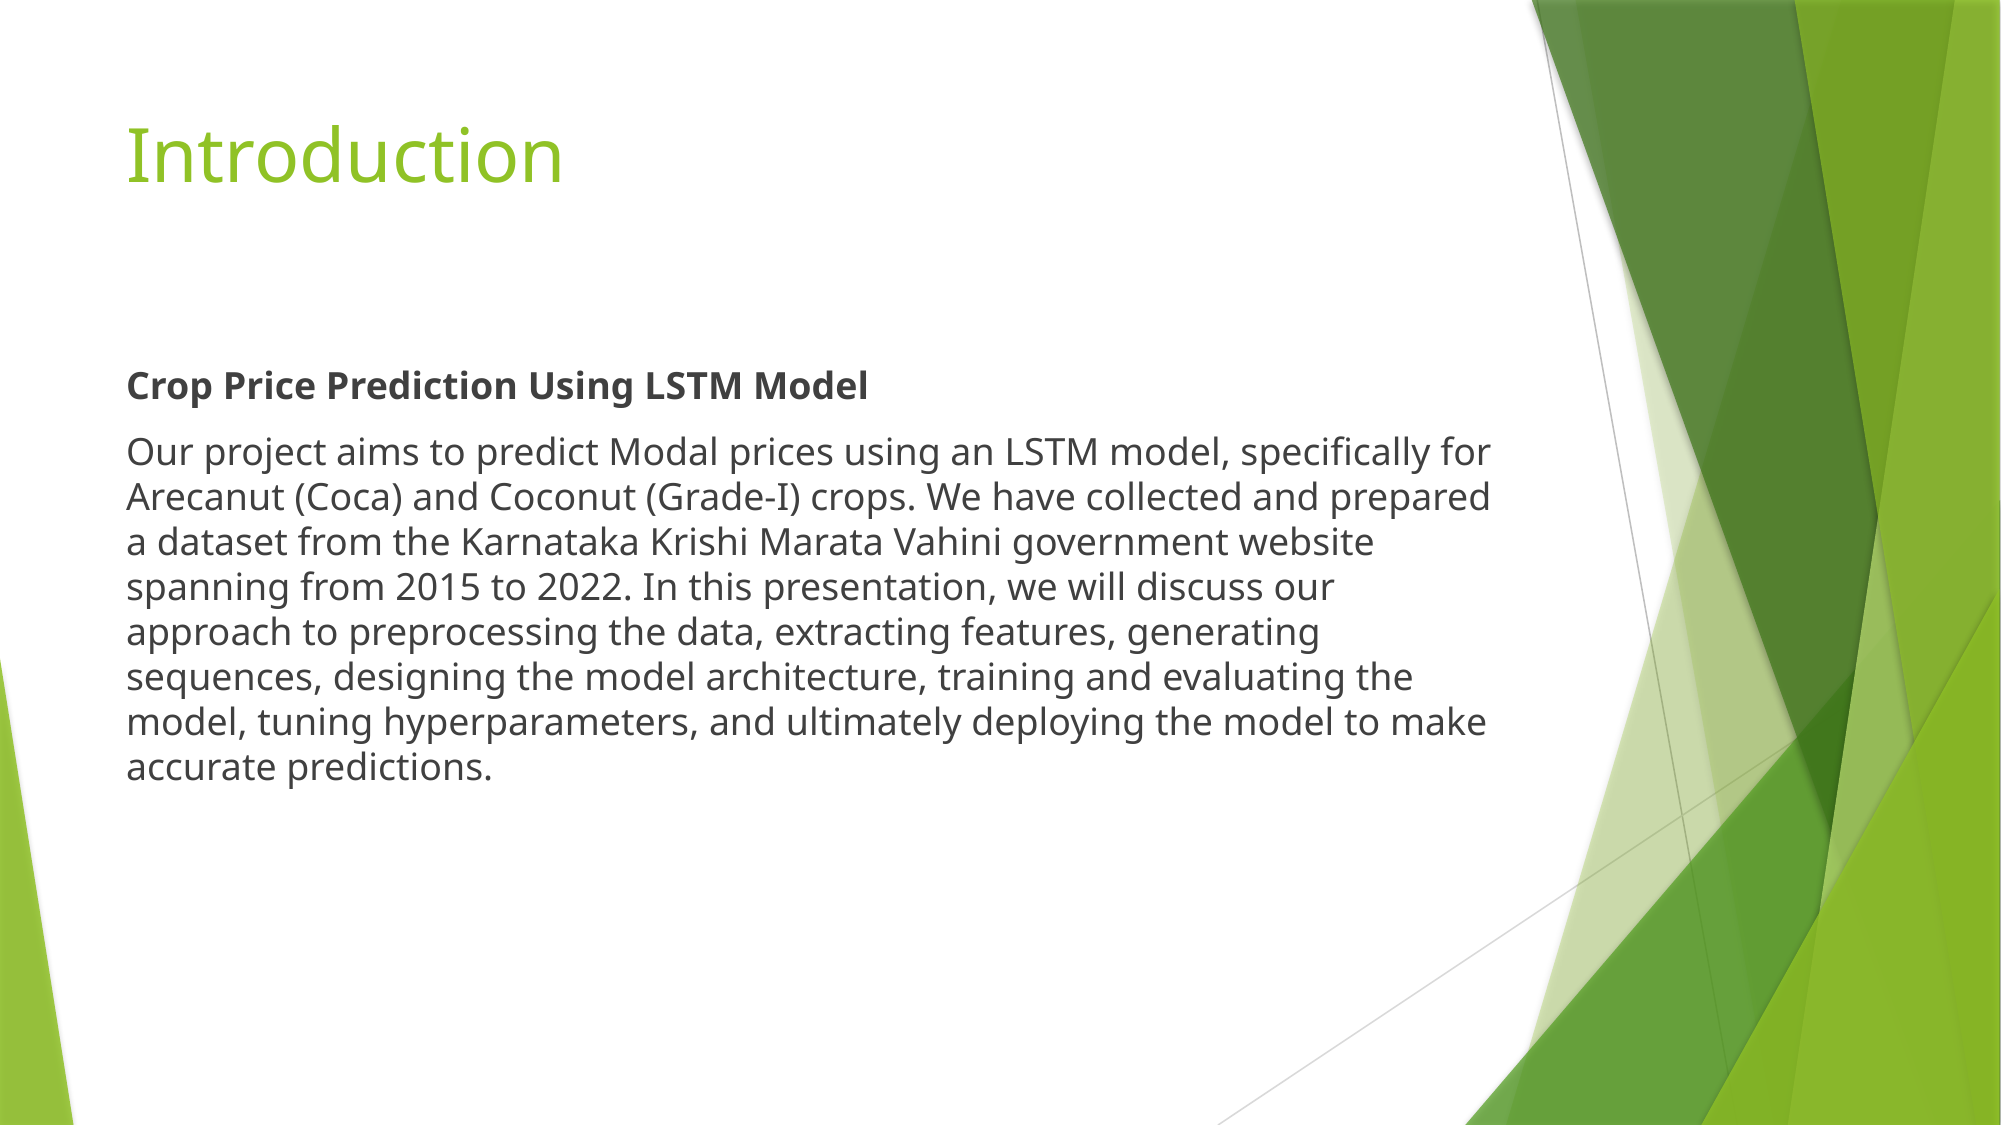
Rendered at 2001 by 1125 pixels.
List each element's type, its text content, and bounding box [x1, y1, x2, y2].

title Introduction [111, 99, 1522, 317]
list Crop Price Prediction Using LSTM Model Our project aims to predict Modal prices using an LSTM model, specifically for Arecanut (Coca) and Coconut (Grade-I) crops. We have collected and prepared a dataset from the Karnataka Krishi Marata Vahini government website spanning from 2015 to 2022. In this presentation, we will discuss our approach to preprocessing the data, extracting features, generating sequences, designing the model architecture, training and evaluating the model, tuning hyperparameters, and ultimately deploying the model to make accurate predictions. [111, 354, 1522, 992]
